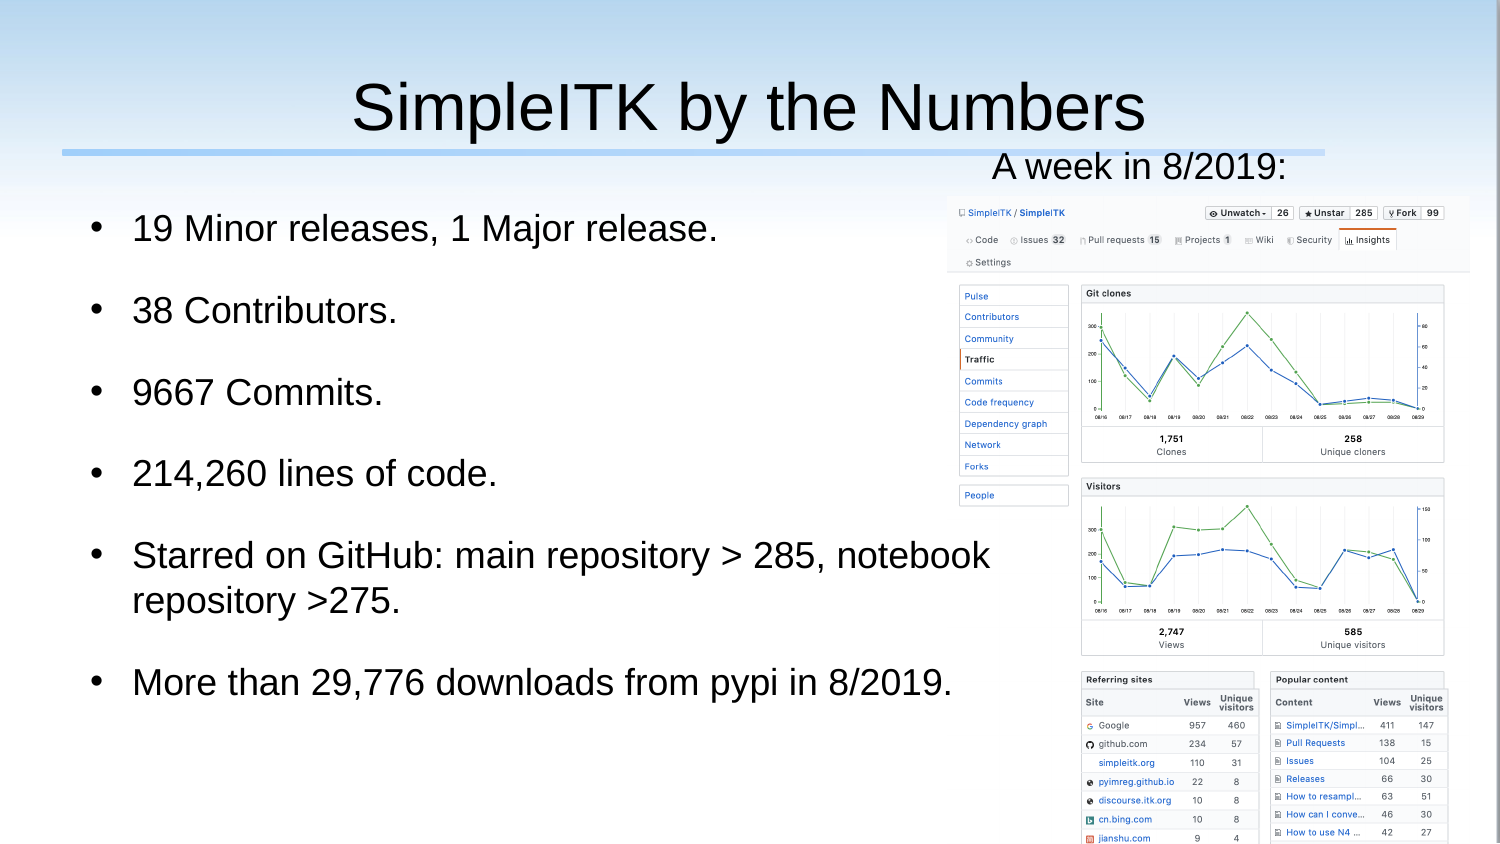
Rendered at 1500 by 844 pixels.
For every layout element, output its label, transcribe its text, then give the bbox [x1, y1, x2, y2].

list 19 Minor releases, 1 Major release. 38 Contributors. 9667 Commits. 214,260 lines of code. Starred on GitHub: main repository > 285, notebook repository >275. More than 29,776 downloads from pypi in 8/2019. [75, 196, 945, 754]
title SimpleITK by the Numbers [75, 33, 1425, 175]
text_box A week in 8/2019: [977, 134, 1303, 194]
picture [0, 0, 1500, 844]
